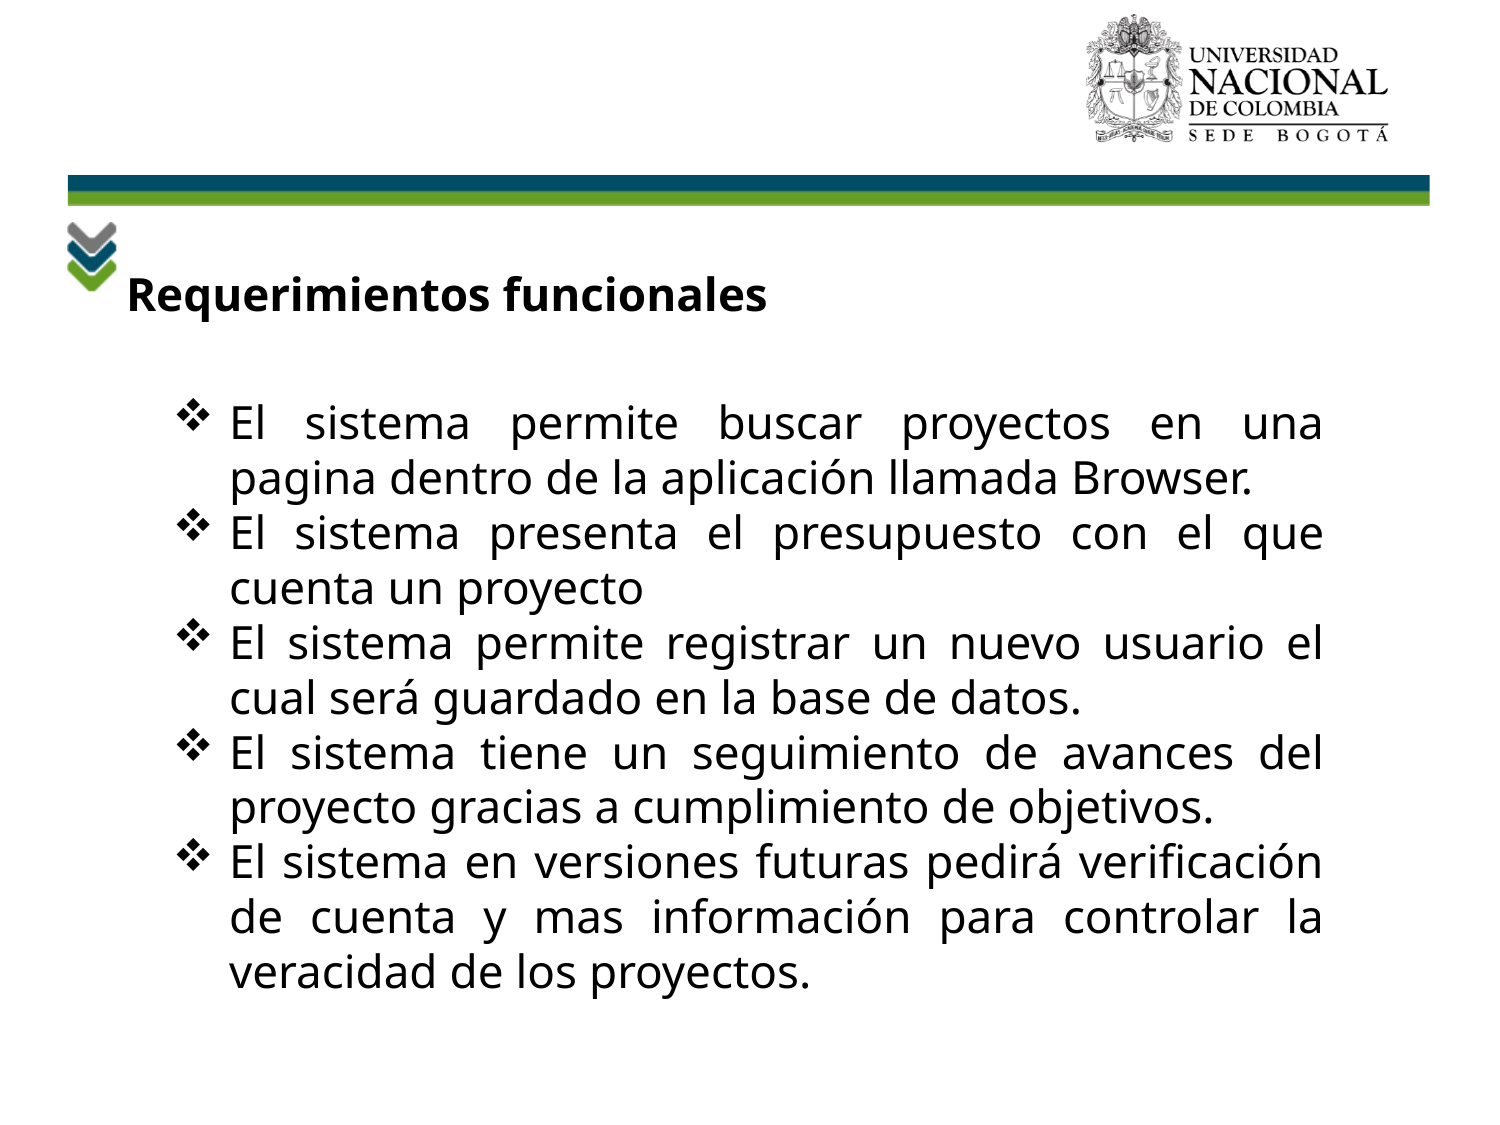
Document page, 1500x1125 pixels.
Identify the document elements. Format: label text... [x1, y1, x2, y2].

picture [1080, 8, 1394, 148]
text_box El sistema permite buscar proyectos en una pagina dentro de la aplicación llamada Browser. El sistema presenta el presupuesto con el que cuenta un proyecto El sistema permite registrar un nuevo usuario el cual será guardado en la base de datos. El sistema tiene un seguimiento de avances del proyecto gracias a cumplimiento de objetivos. El sistema en versiones futuras pedirá verificación de cuenta y mas información para controlar la veracidad de los proyectos. [158, 356, 1340, 1035]
picture [67, 191, 1430, 212]
text_box Requerimientos funcionales [111, 229, 1471, 357]
picture [66, 222, 118, 294]
